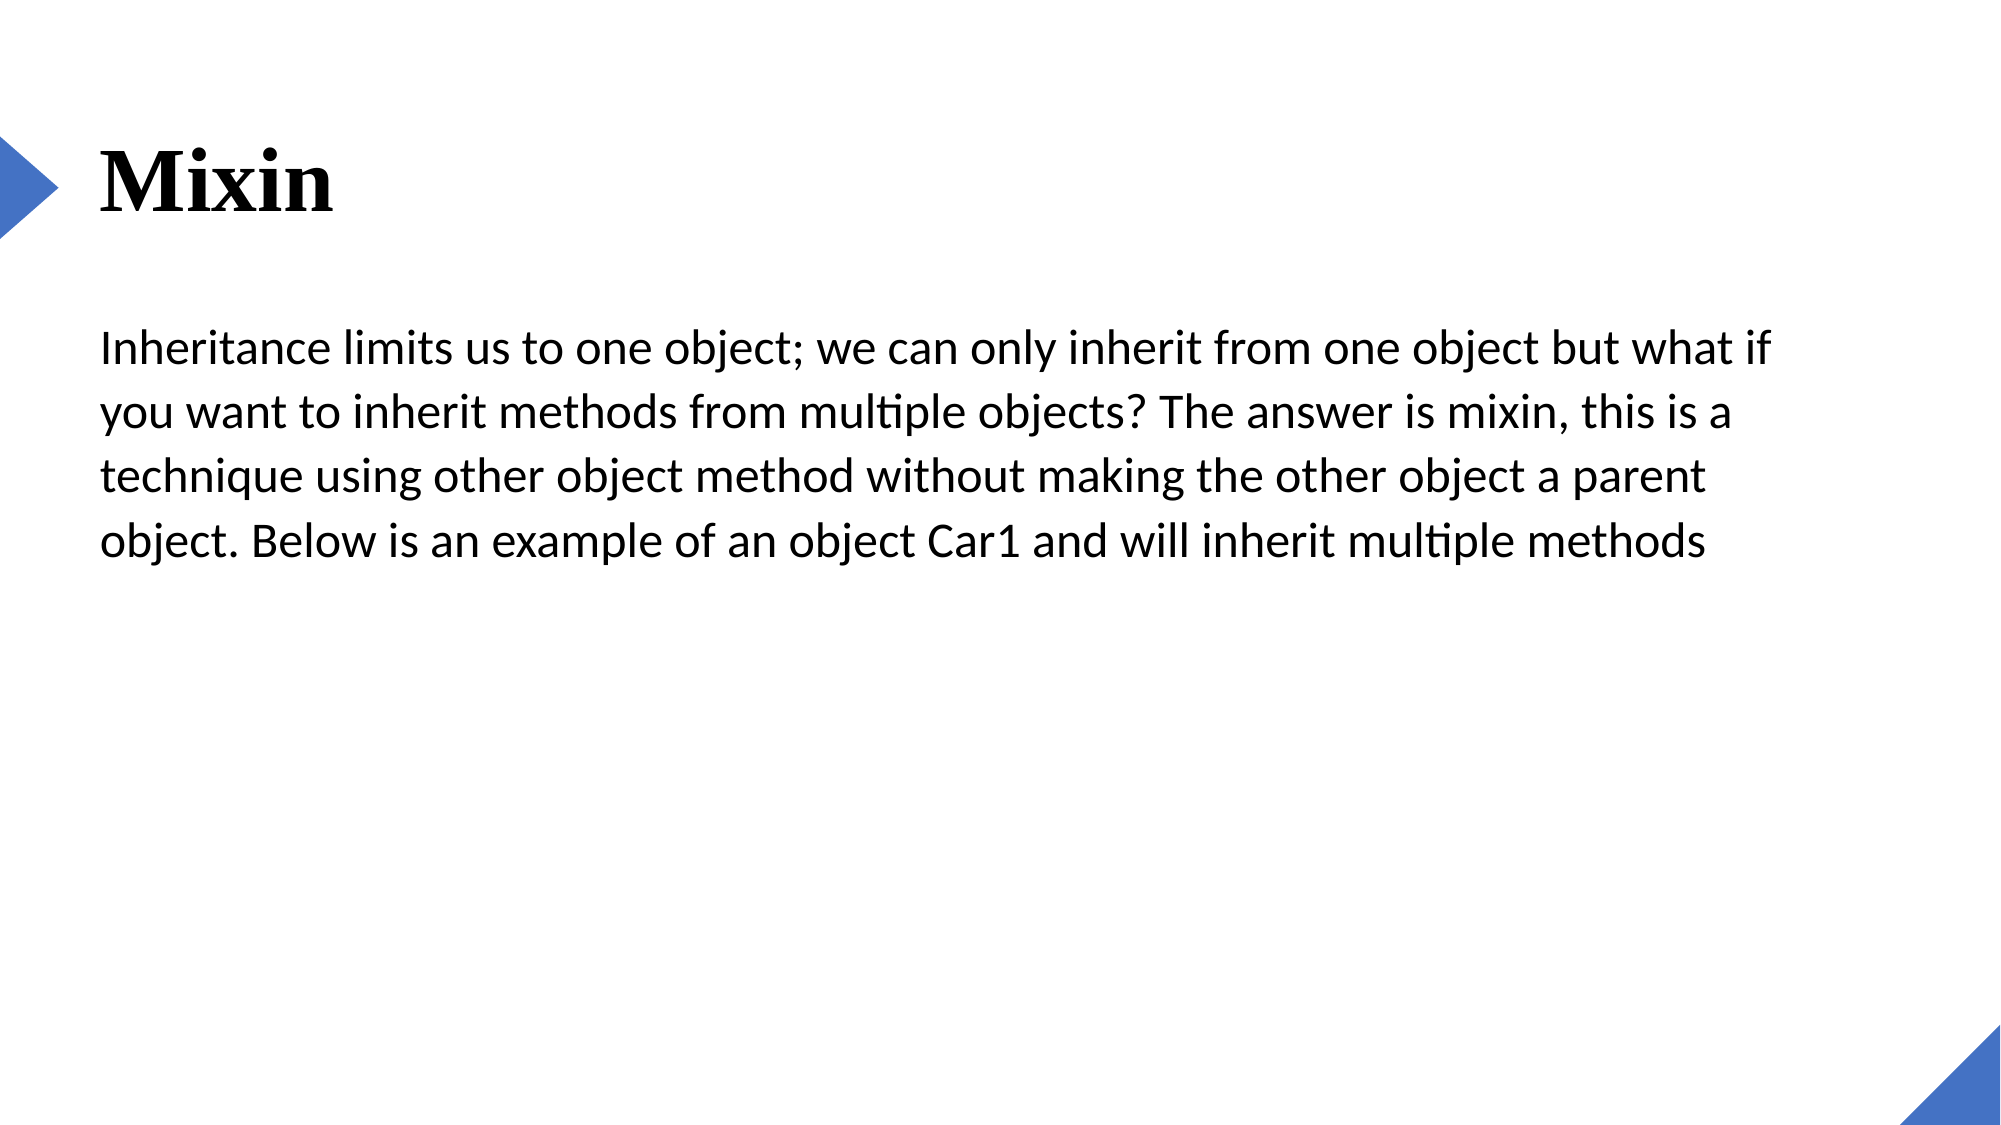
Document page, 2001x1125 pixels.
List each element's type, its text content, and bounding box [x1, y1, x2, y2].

title Mixin [99, 132, 1409, 235]
list Inheritance limits us to one object; we can only inherit from one object but what if you want to inherit methods from multiple objects? The answer is mixin, this is a technique using other object method without making the other object a parent object. Below is an example of an object Car1 and will inherit multiple methods [99, 310, 1795, 1015]
